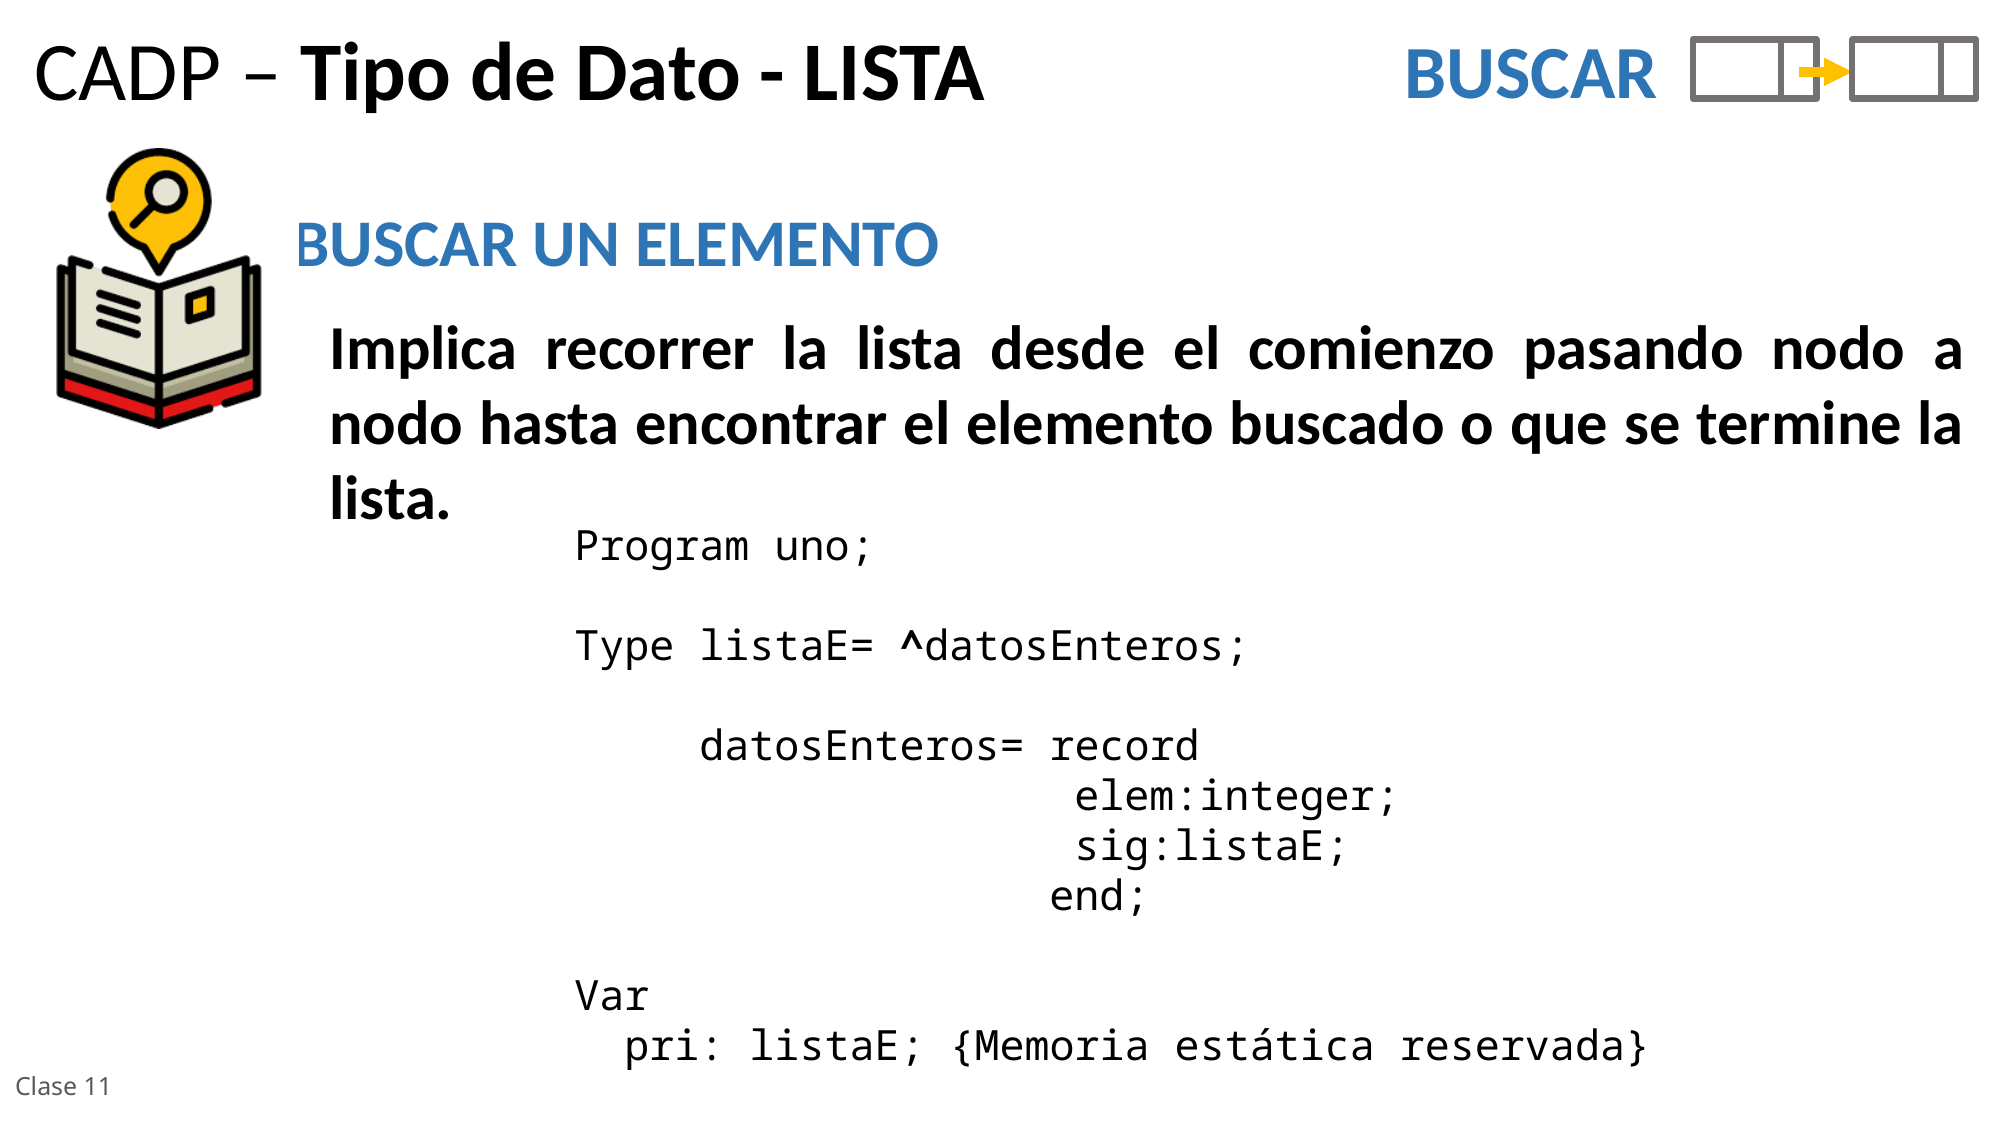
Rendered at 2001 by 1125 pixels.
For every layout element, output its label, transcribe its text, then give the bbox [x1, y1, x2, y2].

text_box Implica recorrer la lista desde el comienzo pasando nodo a nodo hasta encontrar el elemento buscado o que se termine la lista. [314, 299, 1981, 540]
text_box BUSCAR UN ELEMENTO [299, 192, 1117, 288]
text_box Program uno; Type listaE= ^datosEnteros; datosEnteros= record elem:integer; sig:listaE; end; Var pri: listaE; {Memoria estática reservada} [559, 511, 1758, 1077]
picture [19, 148, 299, 429]
text_box BUSCAR [1389, 16, 1756, 121]
slide_number Clase 11 [0, 1052, 162, 1118]
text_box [1692, 39, 1977, 99]
text_box CADP – Tipo de Dato - LISTA [19, 21, 1412, 136]
